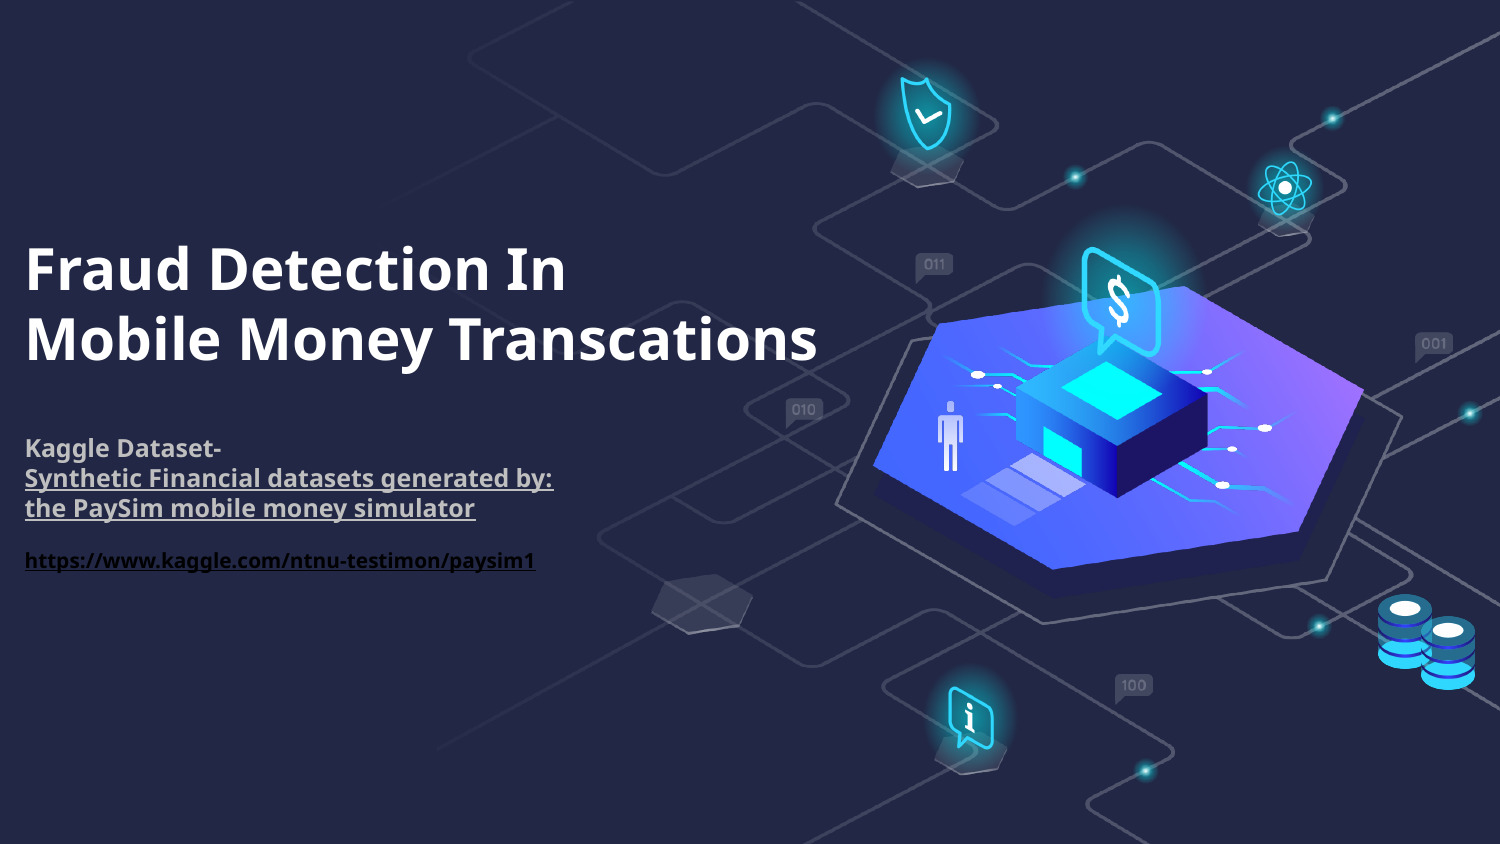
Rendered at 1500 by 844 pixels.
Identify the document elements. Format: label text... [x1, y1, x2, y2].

picture [0, 0, 1500, 844]
title Fraud Detection In Mobile Money Transcations Kaggle Dataset- Synthetic Financial datasets generated by: the PaySim mobile money simulator https://www.kaggle.com/ntnu-testimon/paysim1 [24, 194, 1004, 654]
